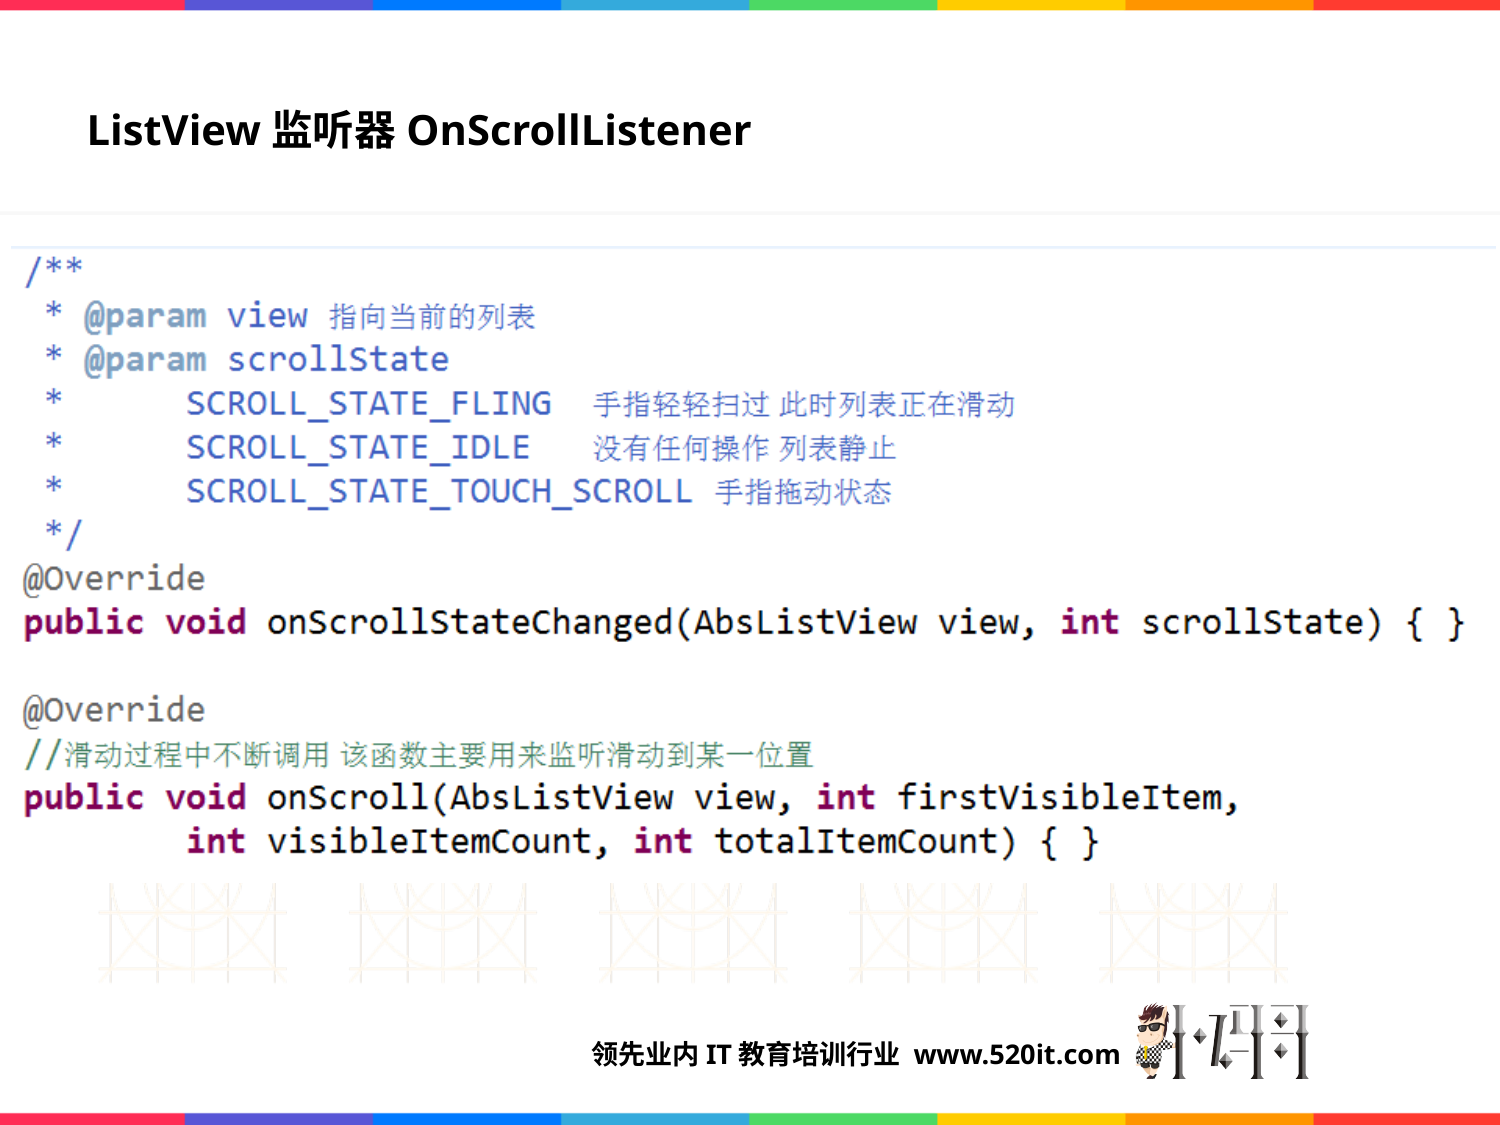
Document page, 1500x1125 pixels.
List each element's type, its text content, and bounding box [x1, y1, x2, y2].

picture [0, 0, 1500, 211]
title ListView监听器OnScrollListener [48, 27, 791, 231]
picture [0, 215, 1500, 1125]
